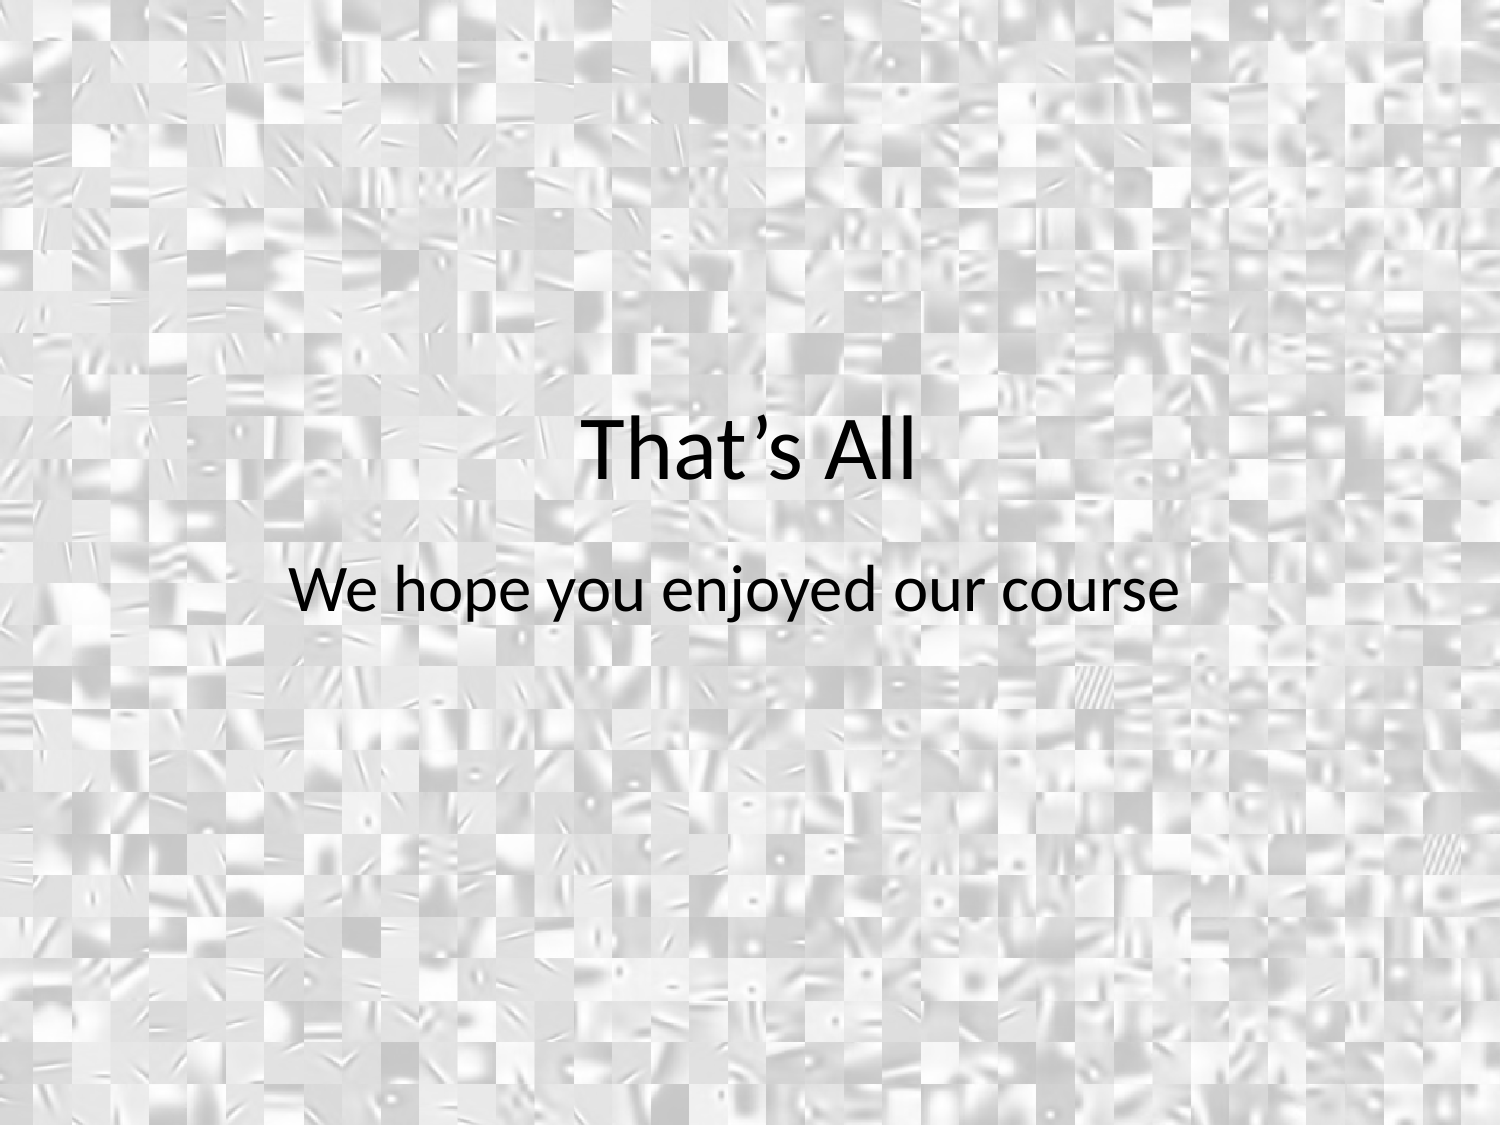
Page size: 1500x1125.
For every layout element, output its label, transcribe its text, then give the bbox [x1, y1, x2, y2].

text_box That’s All [74, 349, 1425, 537]
text_box We hope you enjoyed our course [273, 537, 1227, 633]
text_box [0, 0, 1500, 1125]
